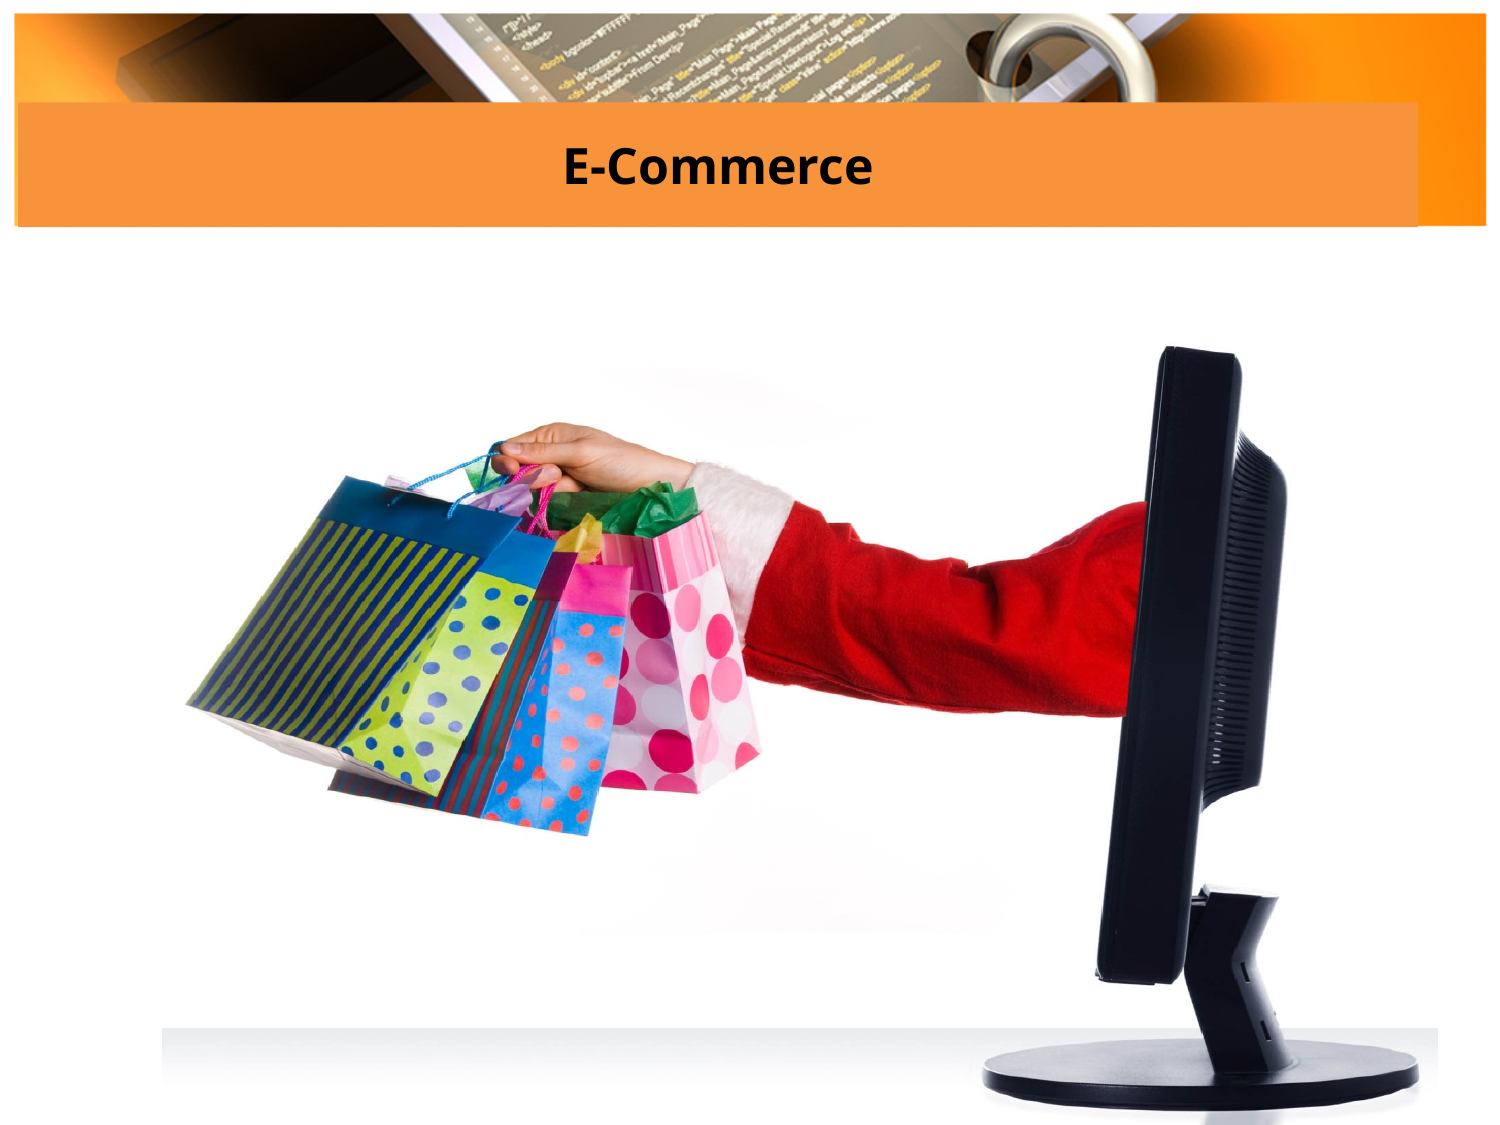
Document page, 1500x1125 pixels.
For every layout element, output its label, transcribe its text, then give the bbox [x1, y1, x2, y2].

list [162, 237, 1438, 1125]
title E-Commerce [17, 102, 1419, 228]
picture [0, 0, 1500, 1125]
